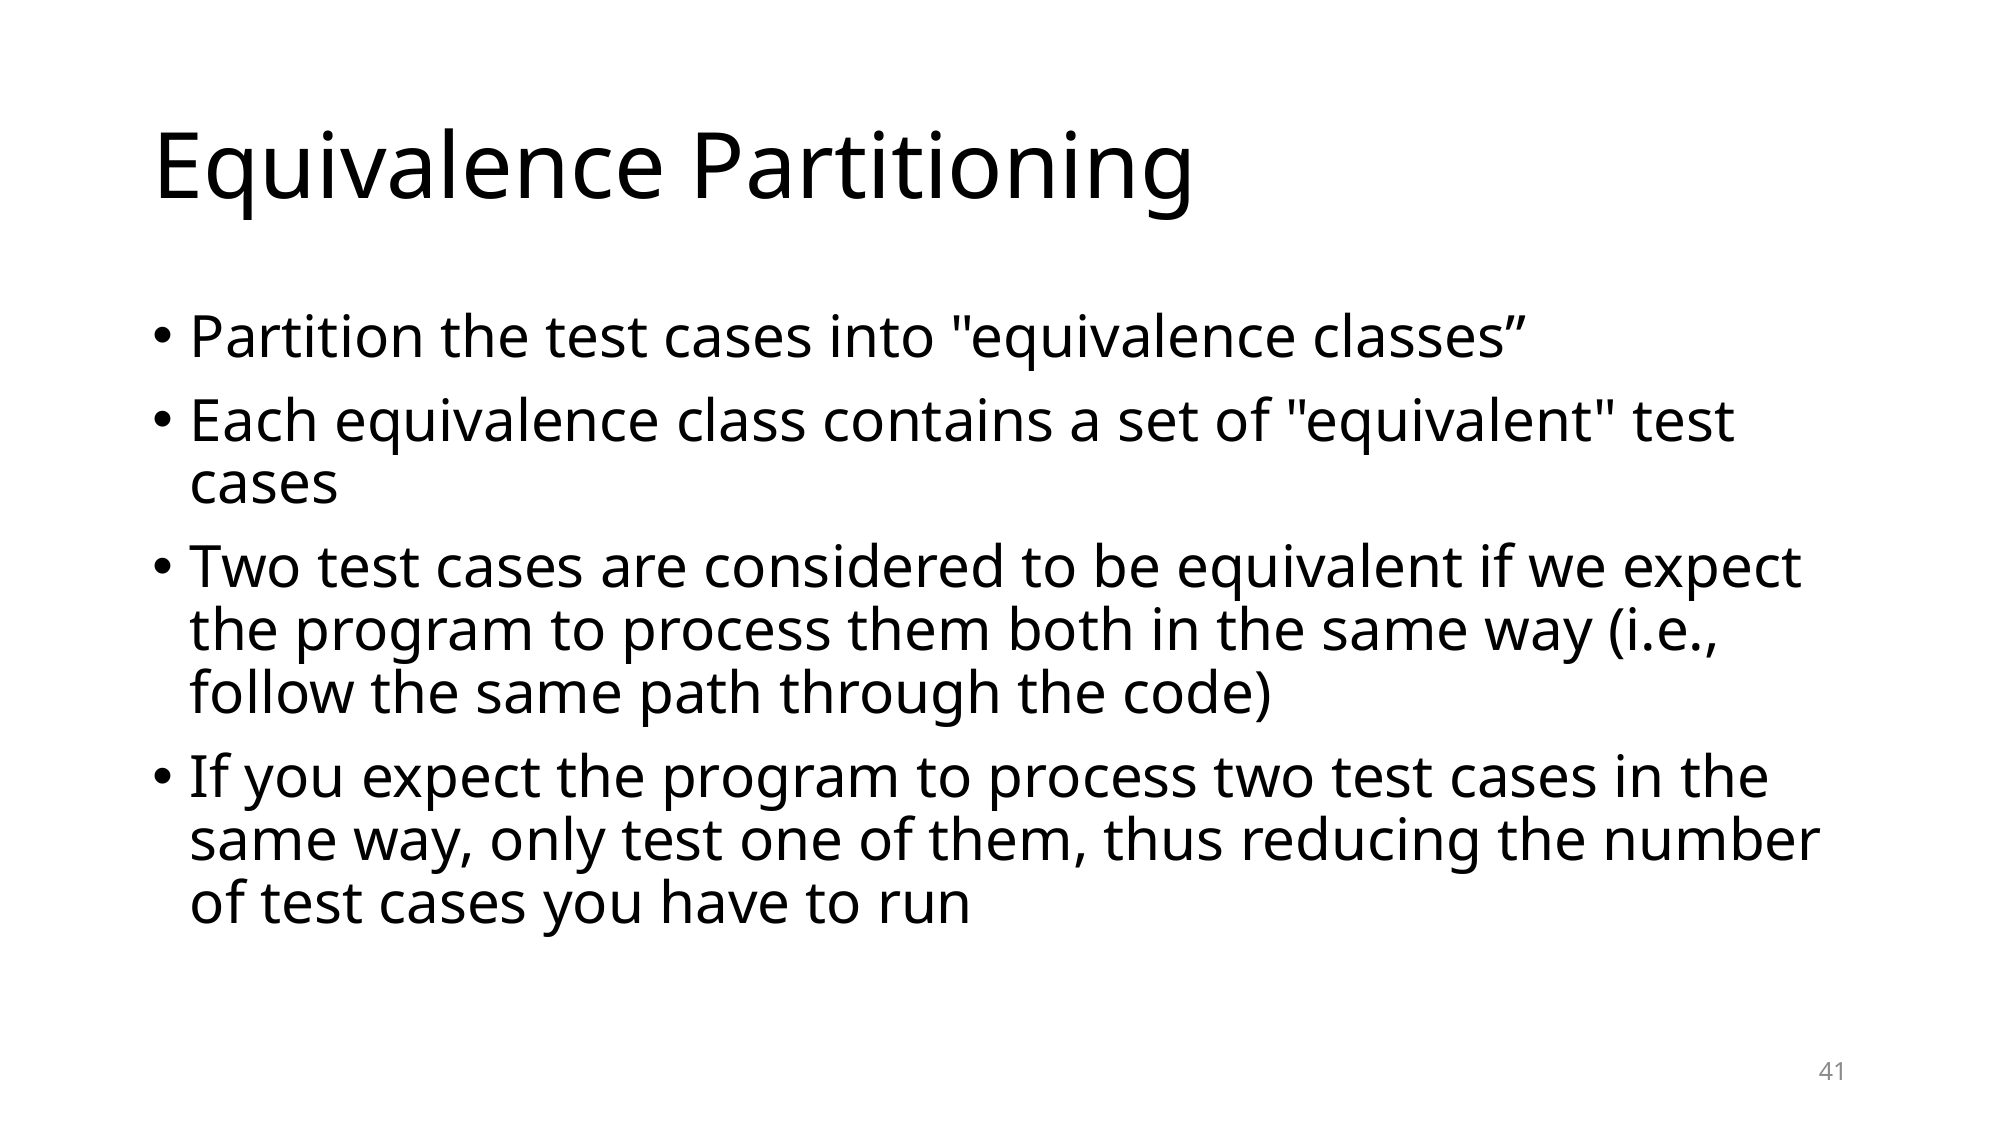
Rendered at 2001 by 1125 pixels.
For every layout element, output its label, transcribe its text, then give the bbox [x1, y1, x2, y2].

list Partition the test cases into "equivalence classes” Each equivalence class contains a set of "equivalent" test cases Two test cases are considered to be equivalent if we expect the program to process them both in the same way (i.e., follow the same path through the code) If you expect the program to process two test cases in the same way, only test one of them, thus reducing the number of test cases you have to run [137, 299, 1863, 1014]
slide_number 41 [1412, 1042, 1863, 1103]
title Equivalence Partitioning [137, 59, 1863, 278]
